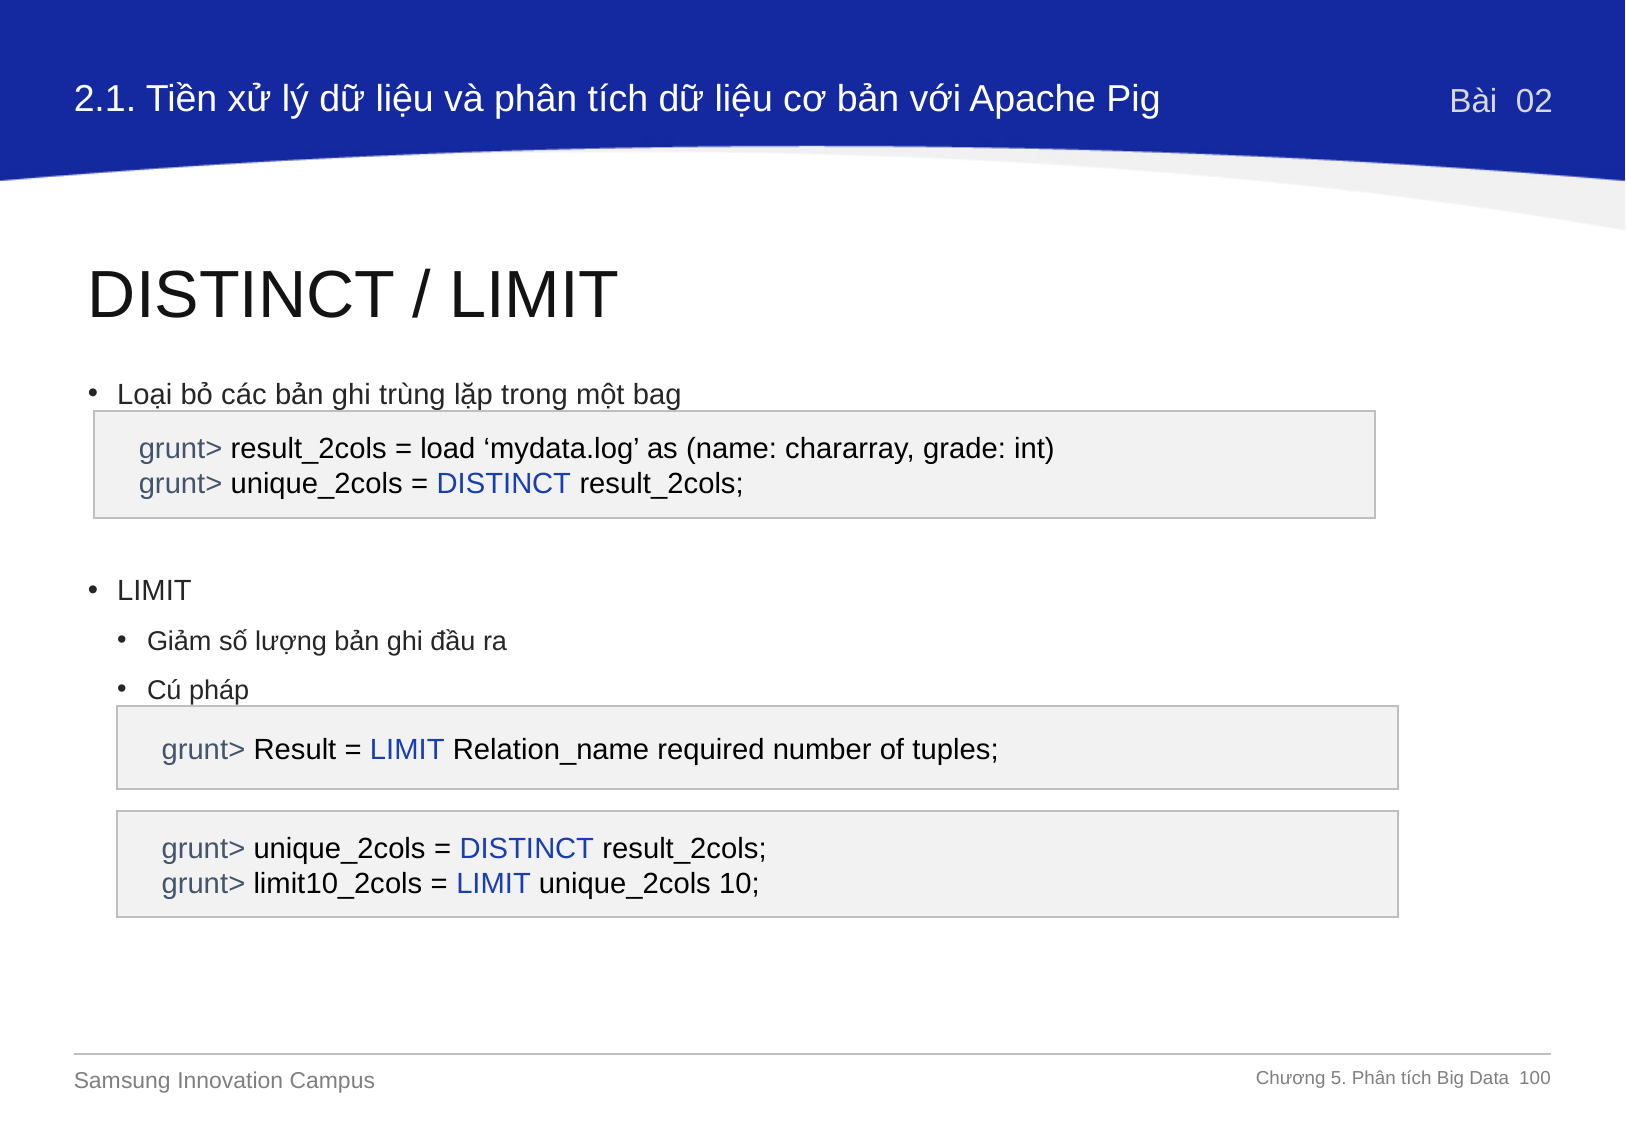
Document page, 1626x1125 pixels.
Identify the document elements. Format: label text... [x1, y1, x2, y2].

text_box grunt> result_2cols = load ‘mydata.log’ as (name: chararray, grade: int) grunt> unique_2cols = DISTINCT result_2cols; [93, 411, 1376, 518]
list Bài 02 [1423, 79, 1554, 120]
list 2.1. Tiền xử lý dữ liệu và phân tích dữ liệu cơ bản với Apache Pig [73, 73, 1396, 119]
list Loại bỏ các bản ghi trùng lặp trong một bag LIMIT Giảm số lượng bản ghi đầu ra Cú pháp Ví dụ [87, 365, 1531, 516]
list DISTINCT / LIMIT [87, 249, 1531, 331]
text_box grunt> Result = LIMIT Relation_name required number of tuples; [116, 706, 1399, 789]
picture [0, 0, 1625, 1125]
text_box grunt> unique_2cols = DISTINCT result_2cols; grunt> limit10_2cols = LIMIT unique_2cols 10; [116, 810, 1399, 918]
